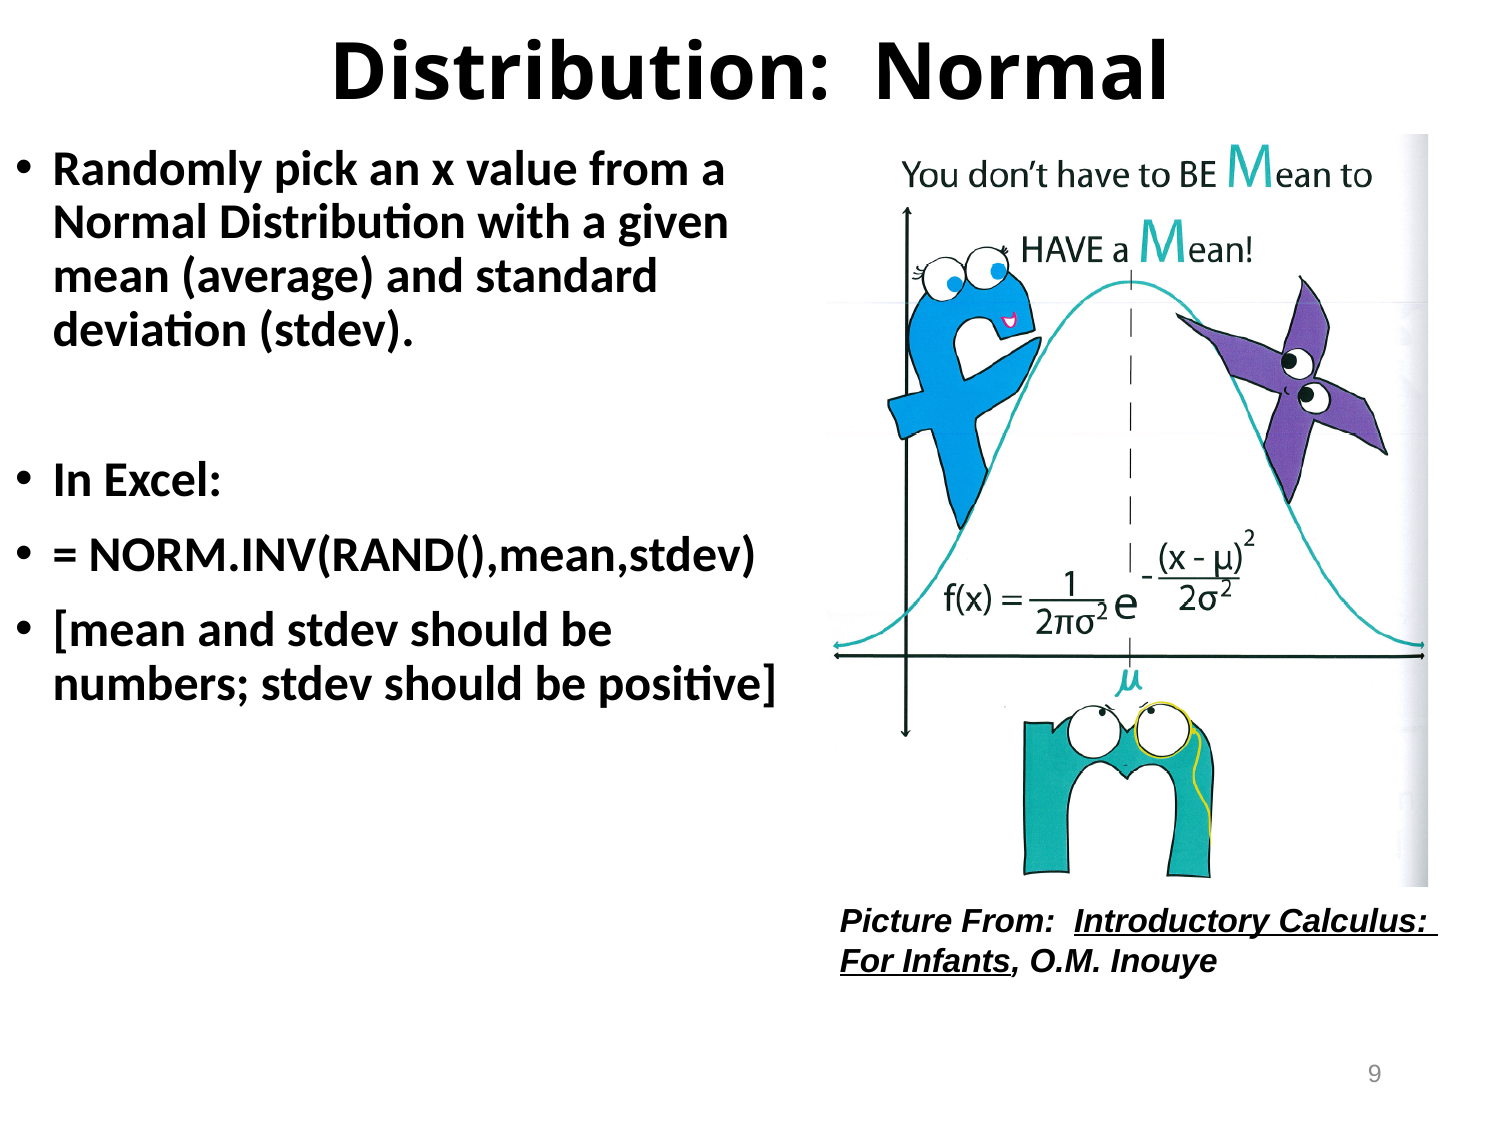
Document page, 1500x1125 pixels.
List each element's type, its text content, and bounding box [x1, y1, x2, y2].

subtitle Randomly pick an x value from a Normal Distribution with a given mean (average) and standard deviation (stdev). In Excel: = NORM.INV(RAND(),mean,stdev) [mean and stdev should be numbers; stdev should be positive] [0, 134, 805, 947]
picture [826, 134, 1429, 887]
text_box Picture From: Introductory Calculus: For Infants, O.M. Inouye [824, 891, 1488, 987]
title Distribution: Normal [137, 11, 1364, 137]
slide_number 9 [1059, 1042, 1397, 1103]
